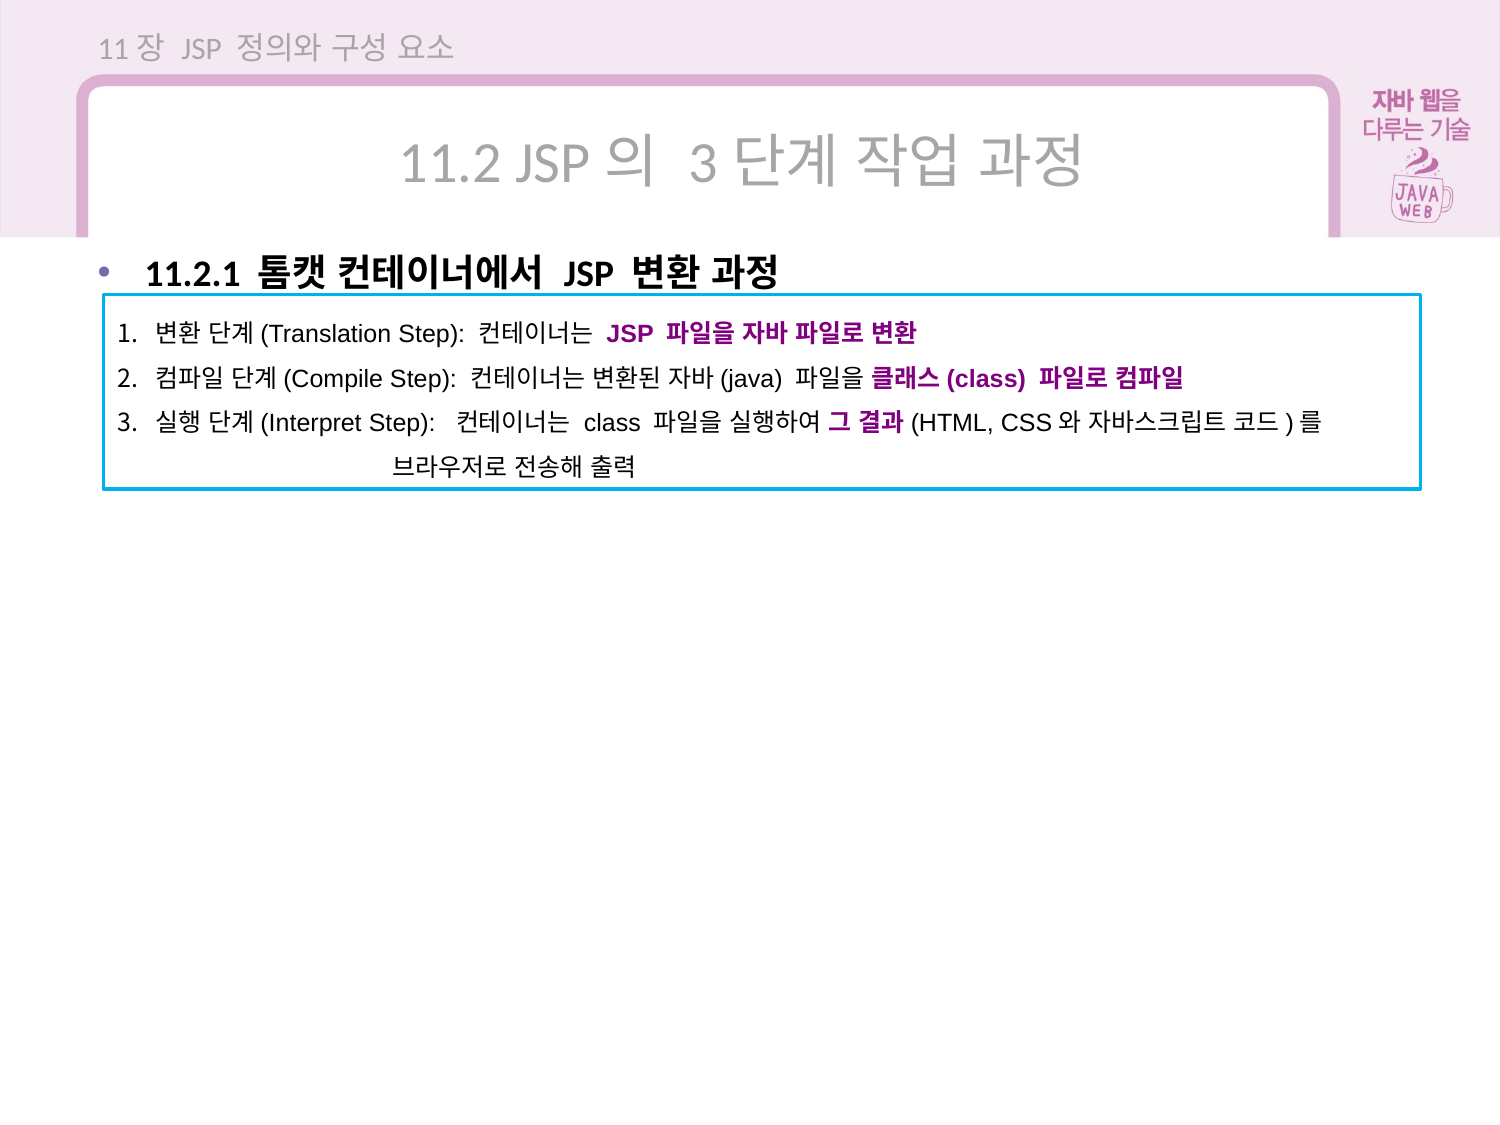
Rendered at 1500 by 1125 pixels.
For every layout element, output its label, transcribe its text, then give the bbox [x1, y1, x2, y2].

text_box 11.2 JSP의 3단계 작업 과정 [217, 117, 1268, 202]
text_box 11장 JSP 정의와 구성 요소 [82, 0, 1133, 74]
picture [0, 0, 1500, 1125]
text_box 변환 단계(Translation Step): 컨테이너는 JSP 파일을 자바 파일로 변환 컴파일 단계(Compile Step): 컨테이너는 변환된 자바(java) 파일을 클래스(class) 파일로 컴파일 실행 단계(Interpret Step): 컨테이너는 class 파일을 실행하여 그 결과(HTML, CSS와 자바스크립트 코드)를 브라우저로 전송해 출력 [103, 294, 1421, 490]
text_box 11.2.1 톰캣 컨테이너에서 JSP 변환 과정 [82, 218, 1402, 302]
